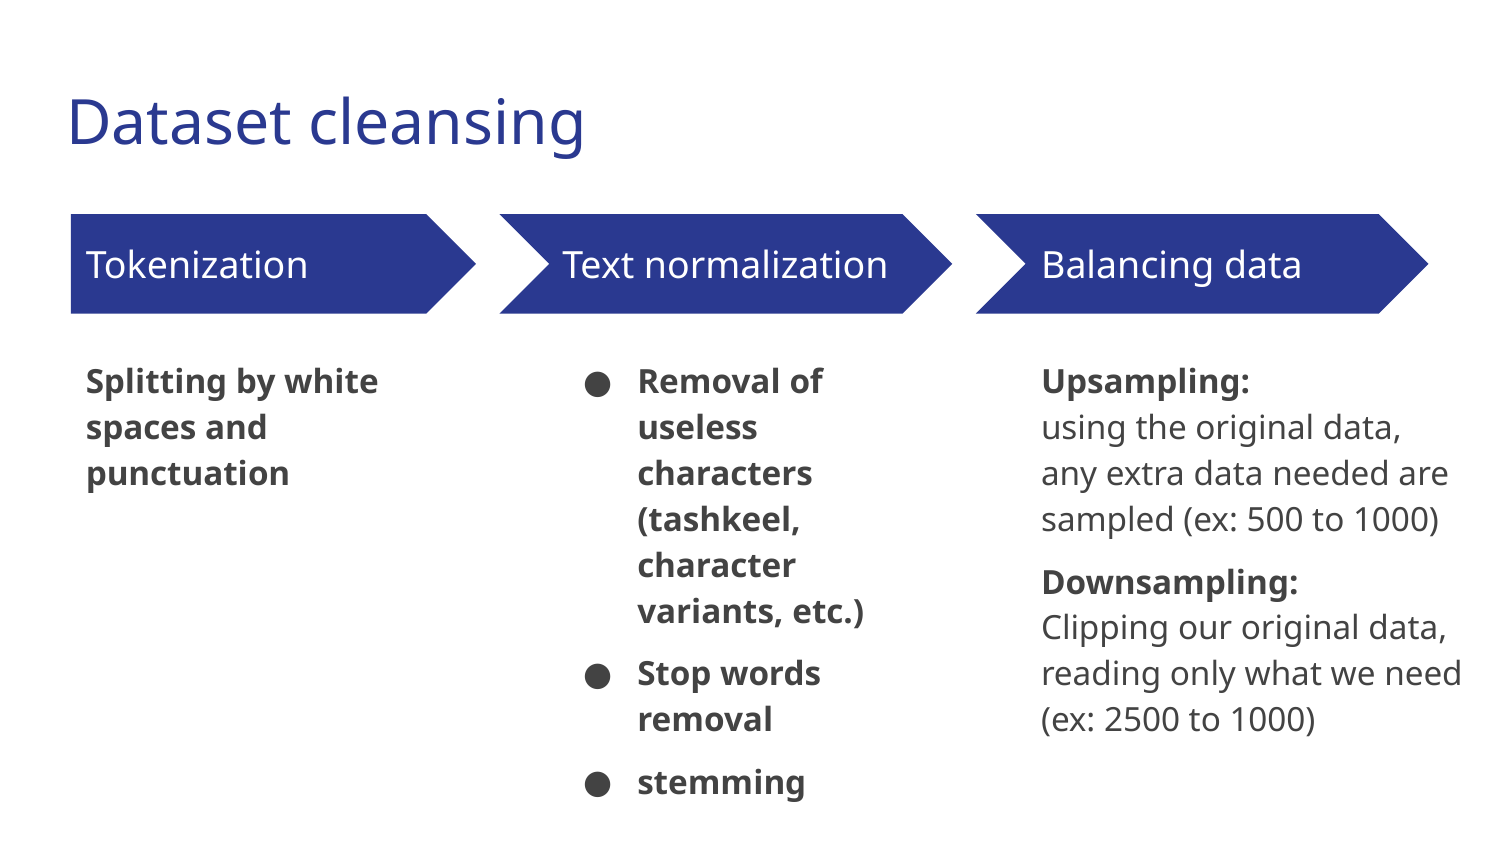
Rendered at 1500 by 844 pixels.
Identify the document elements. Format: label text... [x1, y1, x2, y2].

text_box [499, 214, 953, 314]
text_box [70, 214, 476, 314]
list Balancing data [1025, 238, 1397, 290]
title Dataset cleansing [51, 67, 1449, 167]
list Splitting by white spaces and punctuation [70, 339, 477, 775]
list Tokenization [70, 238, 442, 290]
list Upsampling: using the original data, any extra data needed are sampled (ex: 500 to 1000) Downsampling: Clipping our original data, reading only what we need (ex: 2500 to 1000) [1025, 339, 1479, 775]
text_box [975, 214, 1429, 314]
list Removal of useless characters (tashkeel, character variants, etc.) Stop words removal stemming [547, 339, 953, 775]
list Text normalization [547, 238, 918, 290]
